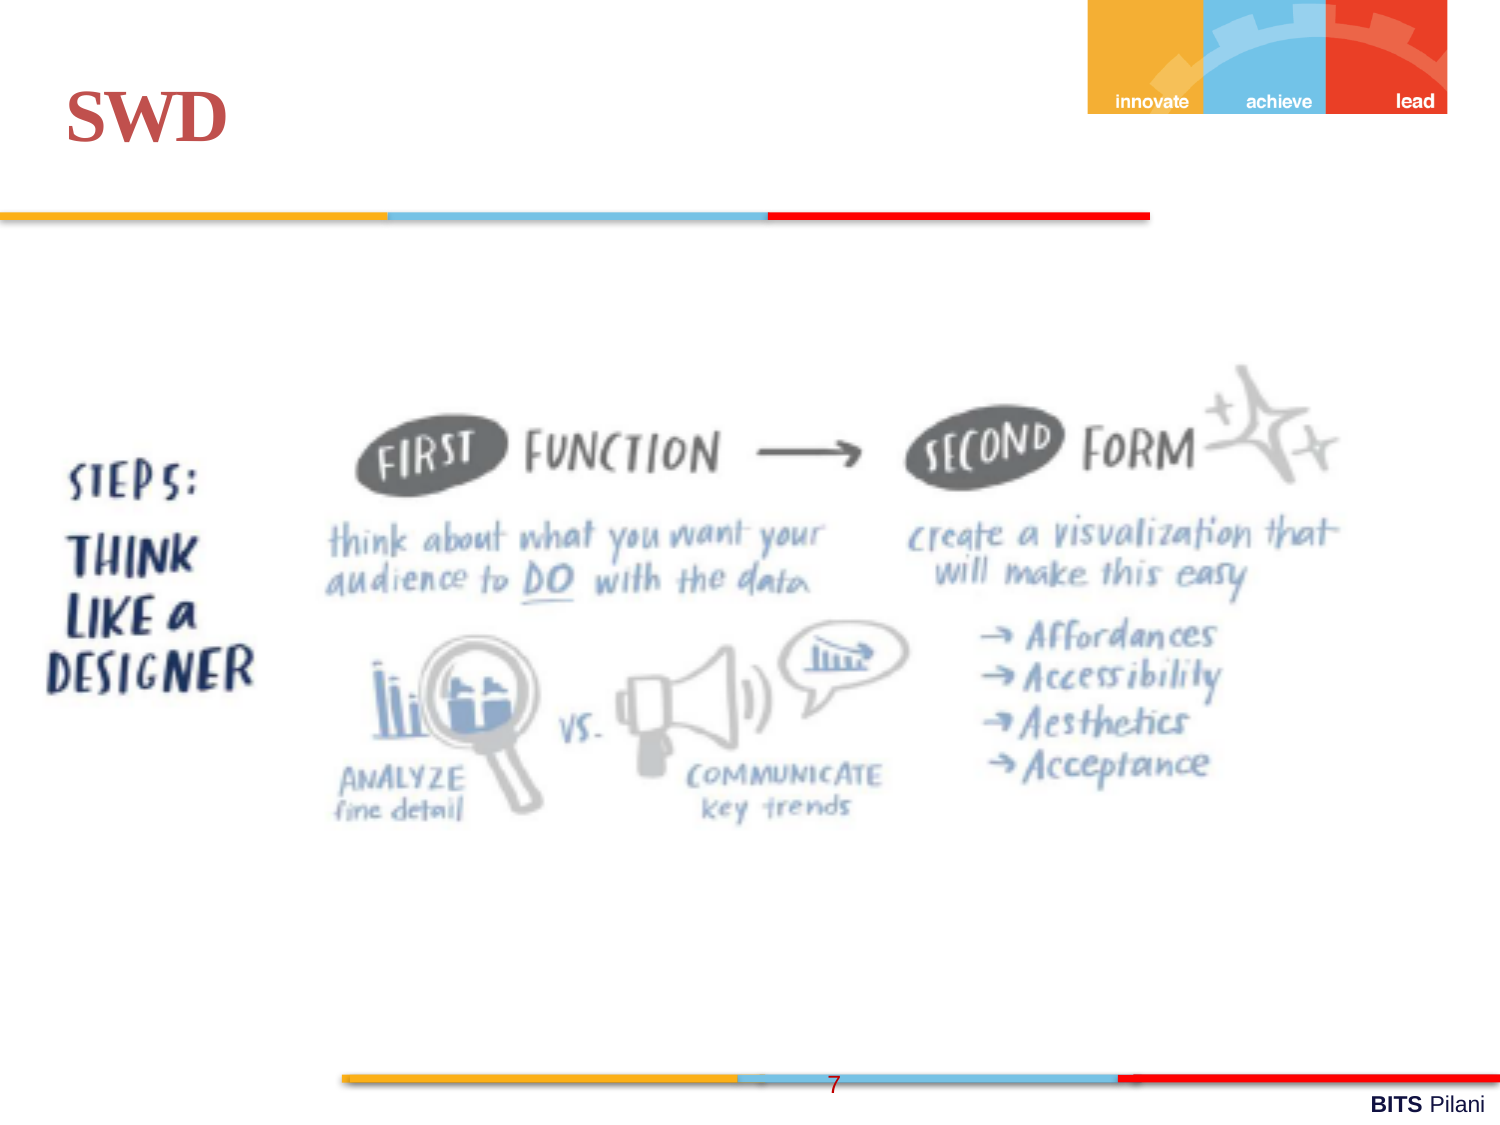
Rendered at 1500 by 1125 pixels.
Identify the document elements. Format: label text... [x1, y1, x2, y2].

picture [0, 348, 1426, 894]
slide_number 7 [506, 1053, 857, 1114]
list SWD [49, 24, 1088, 213]
picture [1087, 0, 1448, 114]
